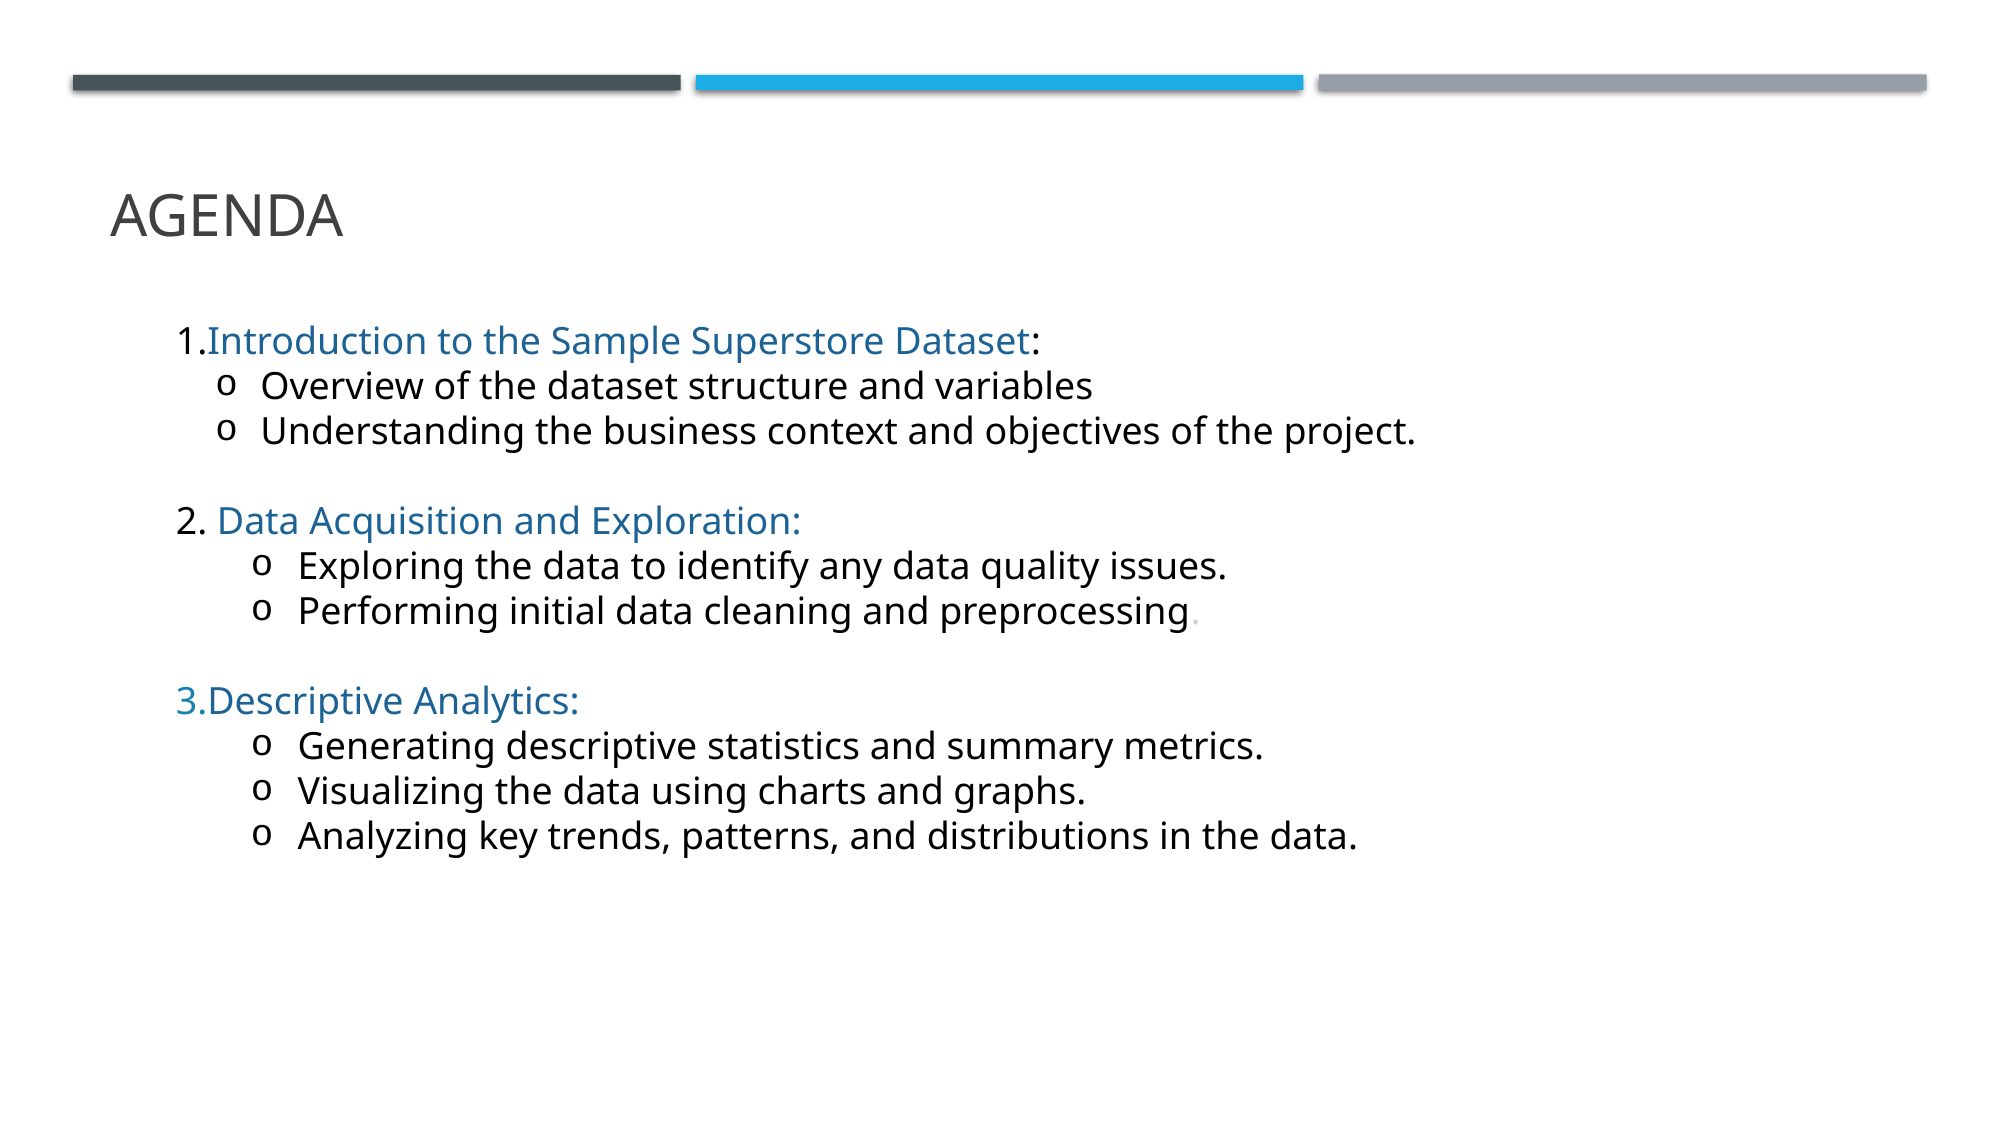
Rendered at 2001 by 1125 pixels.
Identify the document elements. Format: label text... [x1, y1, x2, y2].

text_box 1.Introduction to the Sample Superstore Dataset: Overview of the dataset structure and variables Understanding the business context and objectives of the project. 2. Data Acquisition and Exploration: Exploring the data to identify any data quality issues. Performing initial data cleaning and preprocessing. 3.Descriptive Analytics: Generating descriptive statistics and summary metrics. Visualizing the data using charts and graphs. Analyzing key trends, patterns, and distributions in the data. [160, 310, 1613, 955]
title AGENDA [95, 115, 1905, 311]
